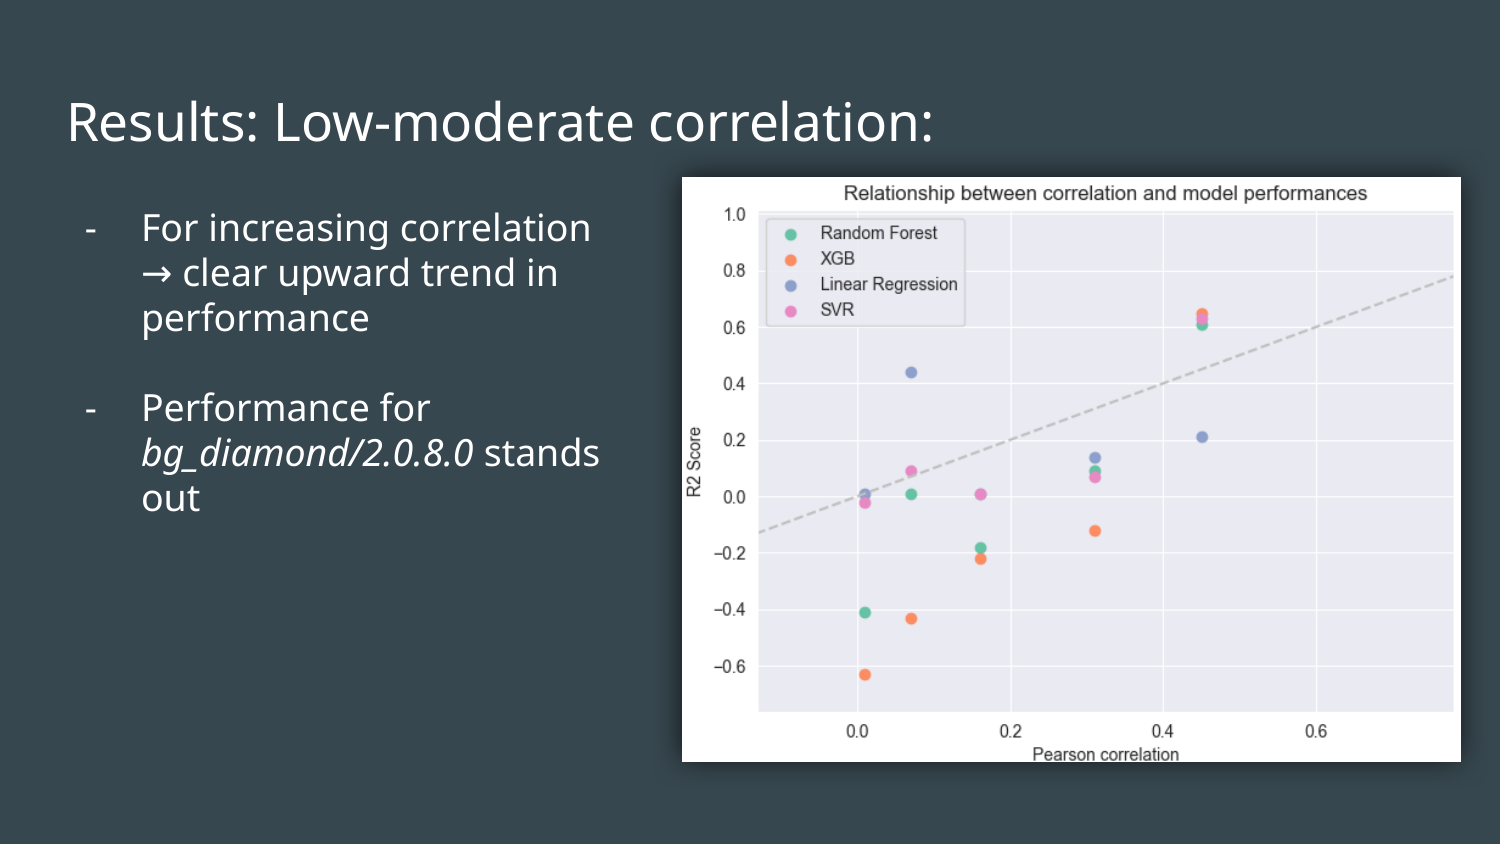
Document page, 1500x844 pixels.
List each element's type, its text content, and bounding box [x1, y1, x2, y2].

title Results: Low-moderate correlation: [51, 72, 1449, 167]
list For increasing correlation → clear upward trend in performance Performance for bg_diamond/2.0.8.0 stands out [51, 189, 659, 750]
picture [681, 176, 1461, 762]
